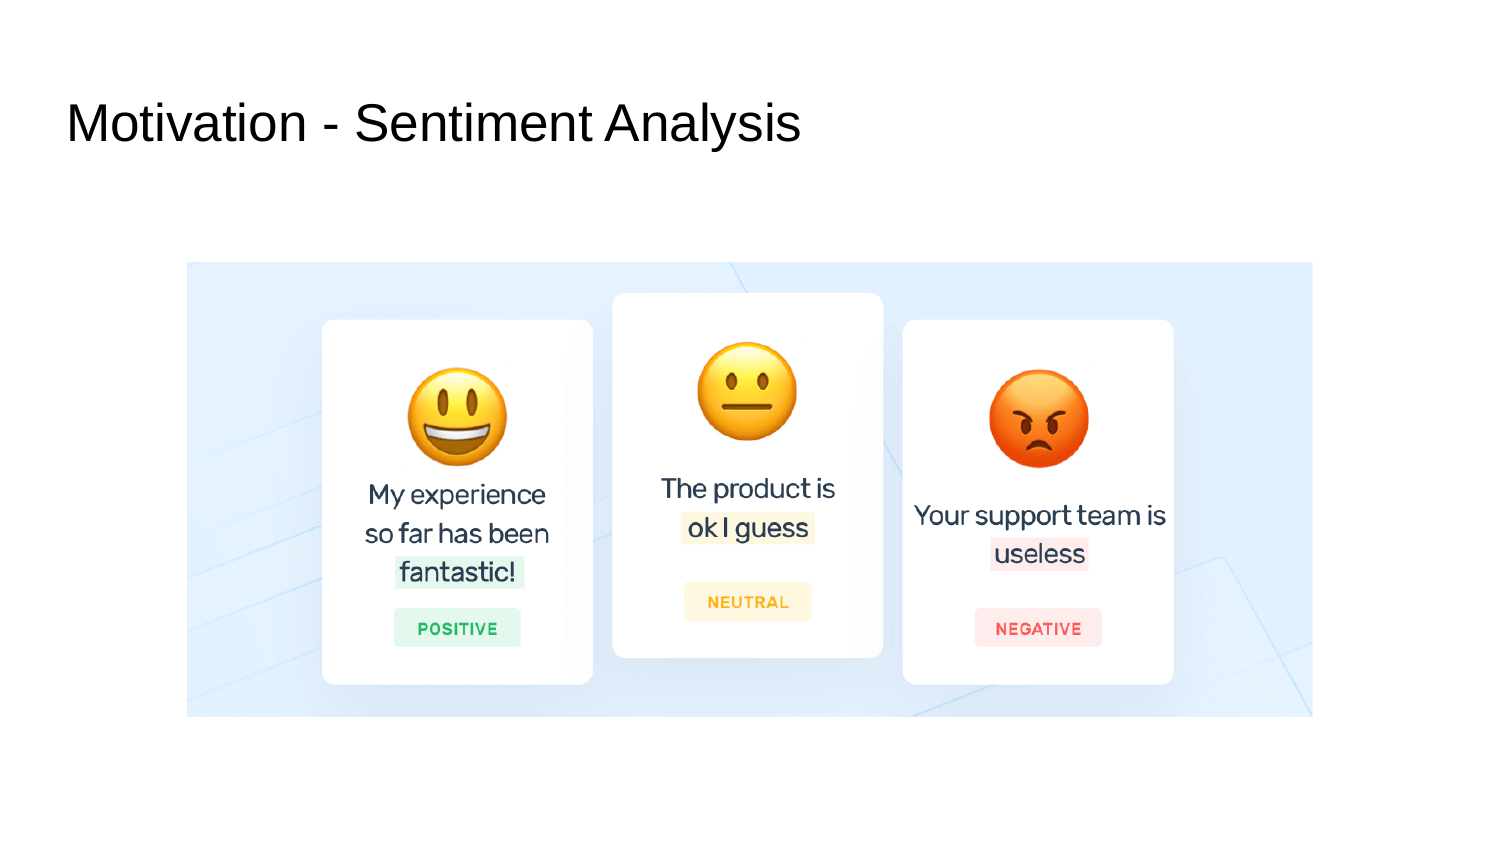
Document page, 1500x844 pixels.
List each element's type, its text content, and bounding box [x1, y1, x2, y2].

title Motivation - Sentiment Analysis [51, 72, 1449, 167]
picture [186, 261, 1313, 717]
